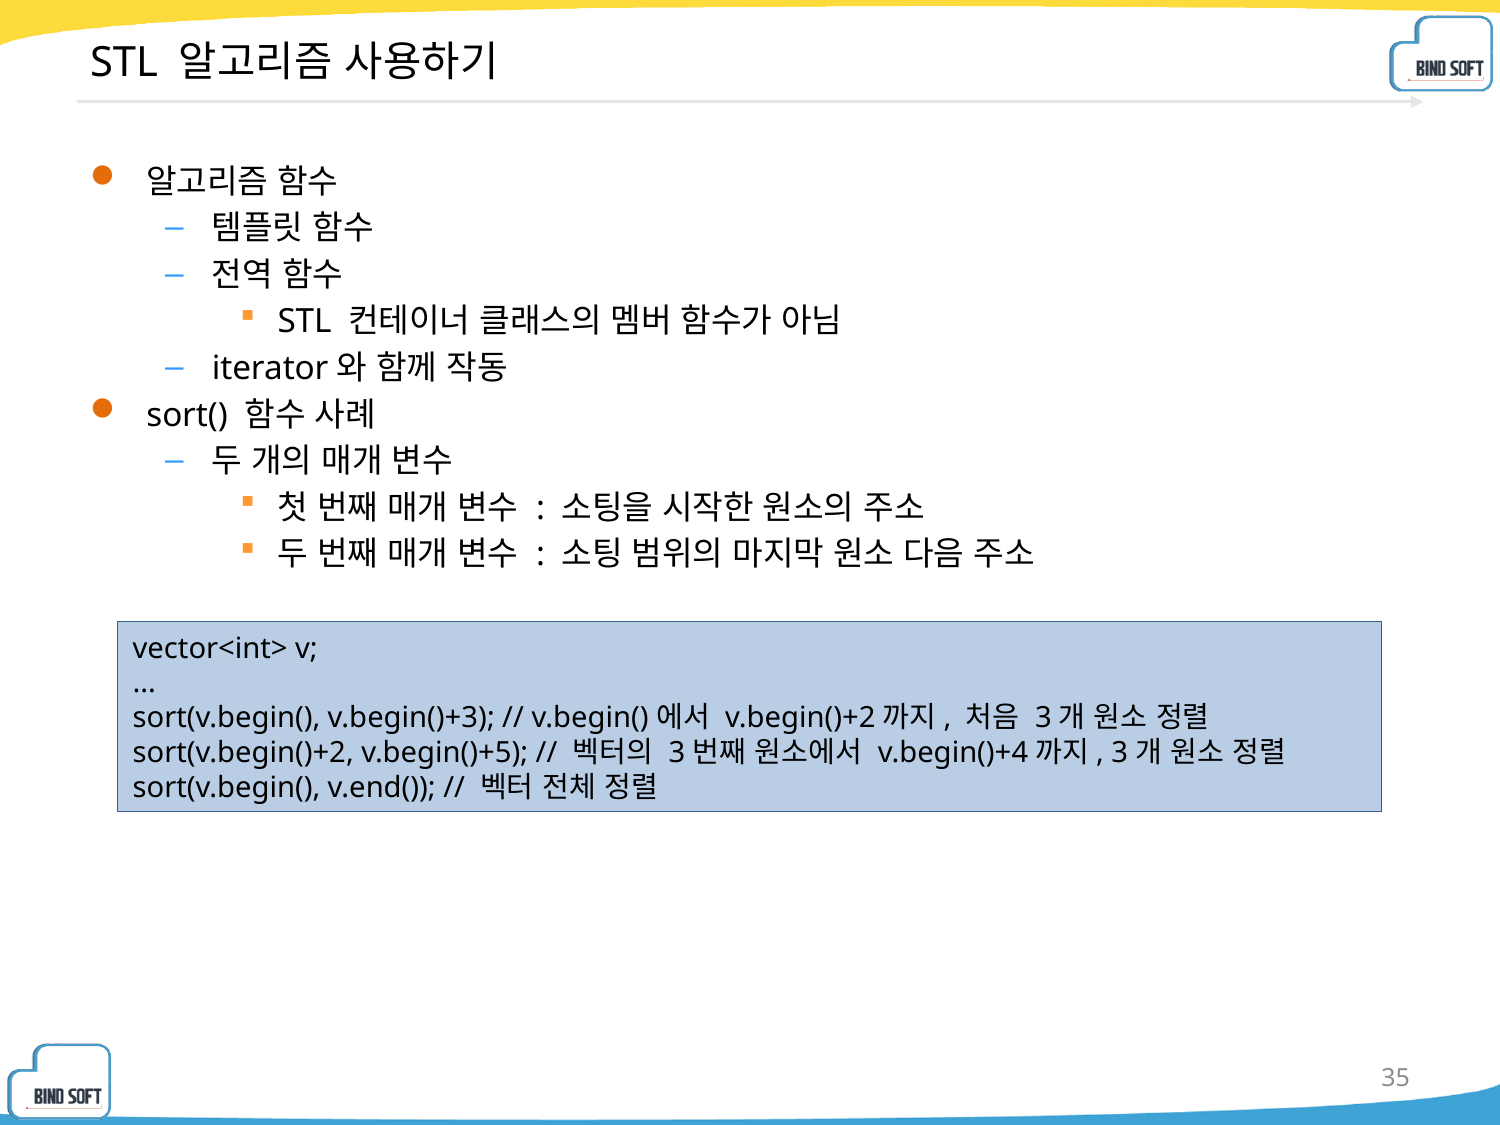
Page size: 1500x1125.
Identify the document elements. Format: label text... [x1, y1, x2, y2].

picture [0, 0, 1500, 96]
slide_number 35 [1074, 1055, 1425, 1103]
picture [0, 1003, 1500, 1125]
text_box vector<int> v; ... sort(v.begin(), v.begin()+3); // v.begin()에서 v.begin()+2까지, 처음 3개 원소 정렬 sort(v.begin()+2, v.begin()+5); // 벡터의 3번째 원소에서 v.begin()+4까지, 3개 원소 정렬 sort(v.begin(), v.end()); // 벡터 전체 정렬 [117, 621, 1382, 812]
title STL 알고리즘 사용하기 [75, 11, 1425, 108]
list 알고리즘 함수 템플릿 함수 전역 함수 STL 컨테이너 클래스의 멤버 함수가 아님 iterator와 함께 작동 sort() 함수 사례 두 개의 매개 변수 첫 번째 매개 변수 : 소팅을 시작한 원소의 주소 두 번째 매개 변수 : 소팅 범위의 마지막 원소 다음 주소 [75, 152, 1425, 1055]
